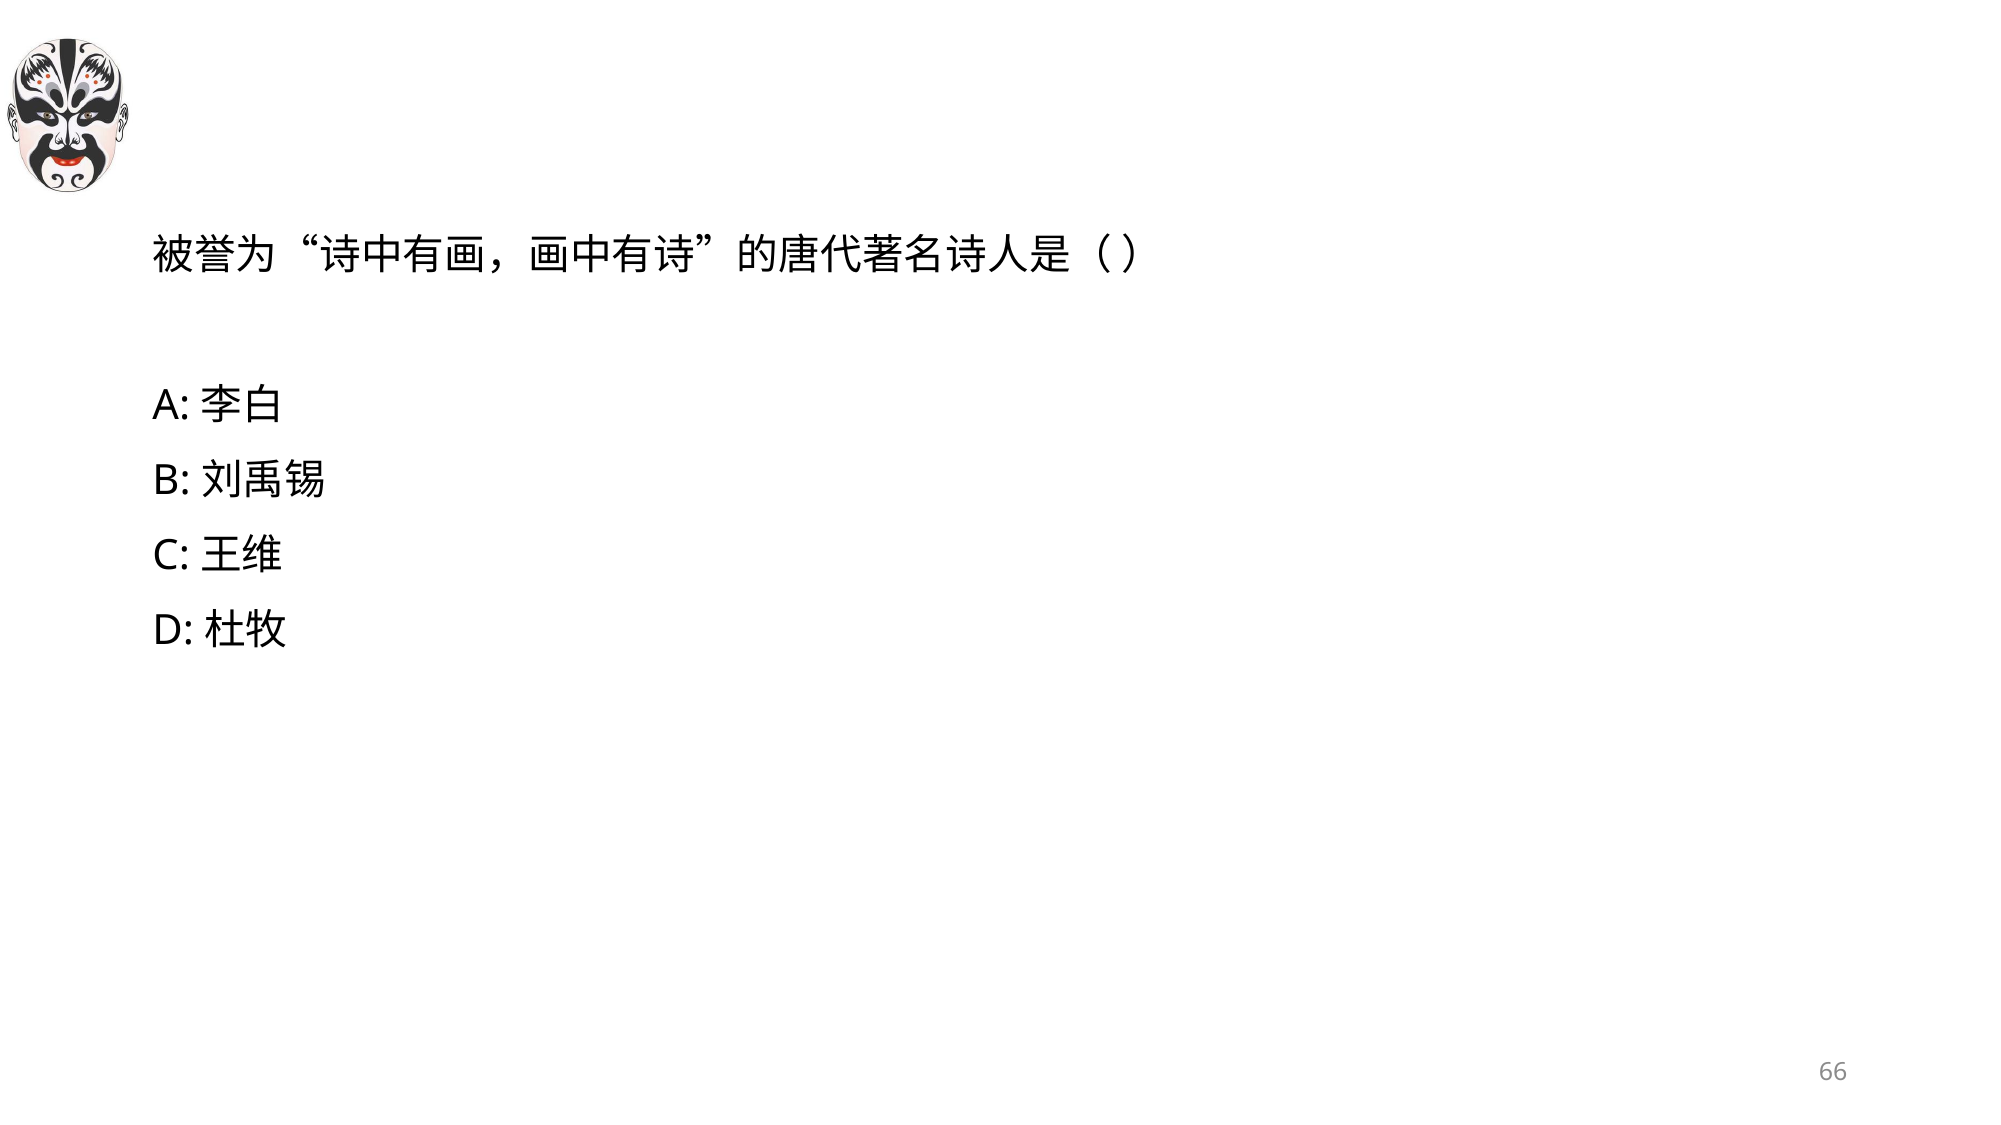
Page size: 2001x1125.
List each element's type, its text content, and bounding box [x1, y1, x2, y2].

list 被誉为“诗中有画，画中有诗”的唐代著名诗人是（ ） A:李白 B:刘禹锡 C:王维 D:杜牧 [137, 195, 1863, 1014]
slide_number 66 [1412, 1042, 1863, 1103]
picture [0, 29, 133, 196]
